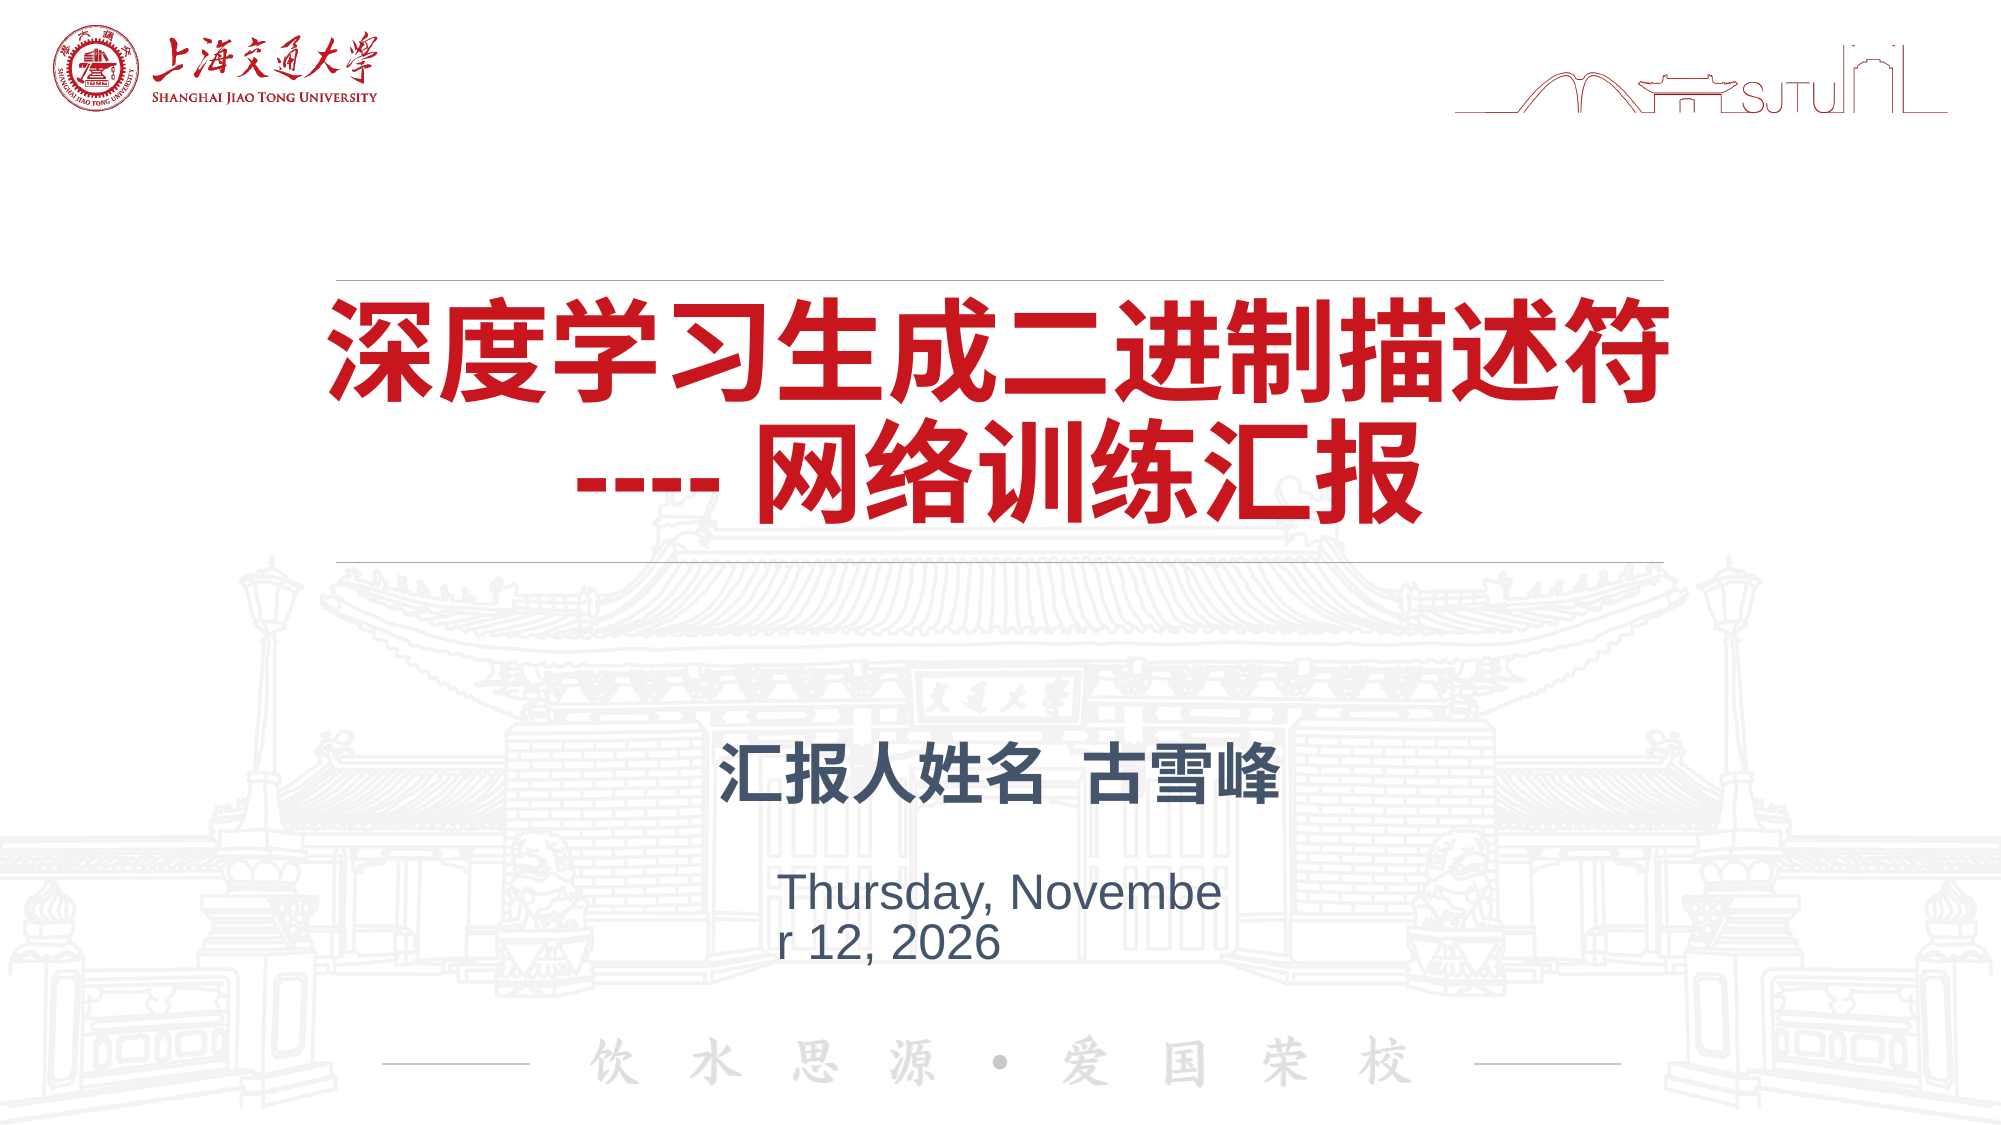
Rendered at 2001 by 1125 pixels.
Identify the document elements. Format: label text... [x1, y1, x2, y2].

picture [36, 8, 393, 126]
list 汇报人姓名 古雪峰 [661, 723, 1339, 822]
picture [1455, 45, 1948, 113]
title 深度学习生成二进制描述符 ----网络训练汇报 [230, 330, 1770, 505]
list 2020年12月13日 [761, 852, 1239, 927]
